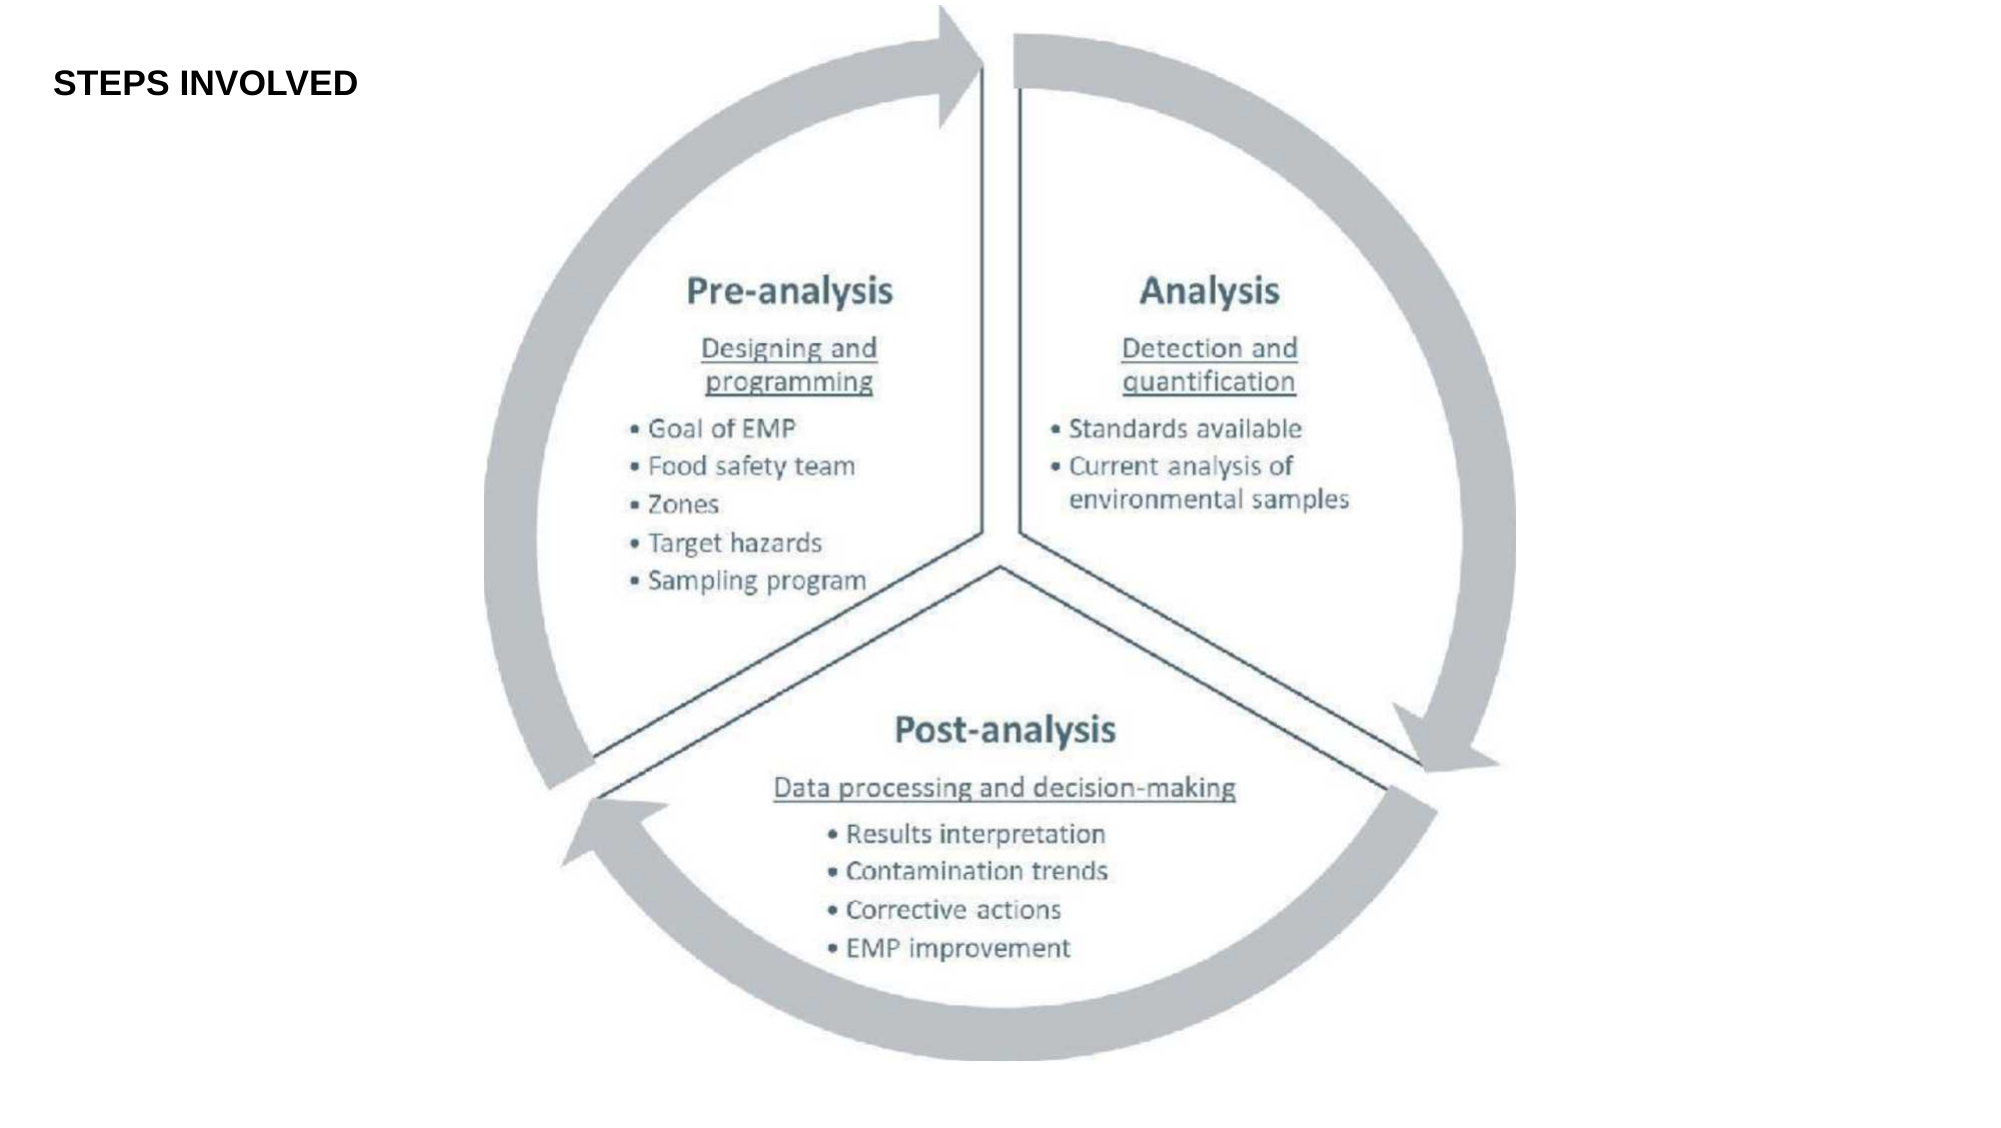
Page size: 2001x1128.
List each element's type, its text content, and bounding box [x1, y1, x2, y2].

text_box STEPS INVOLVED [53, 60, 379, 95]
picture [484, 5, 1517, 1062]
